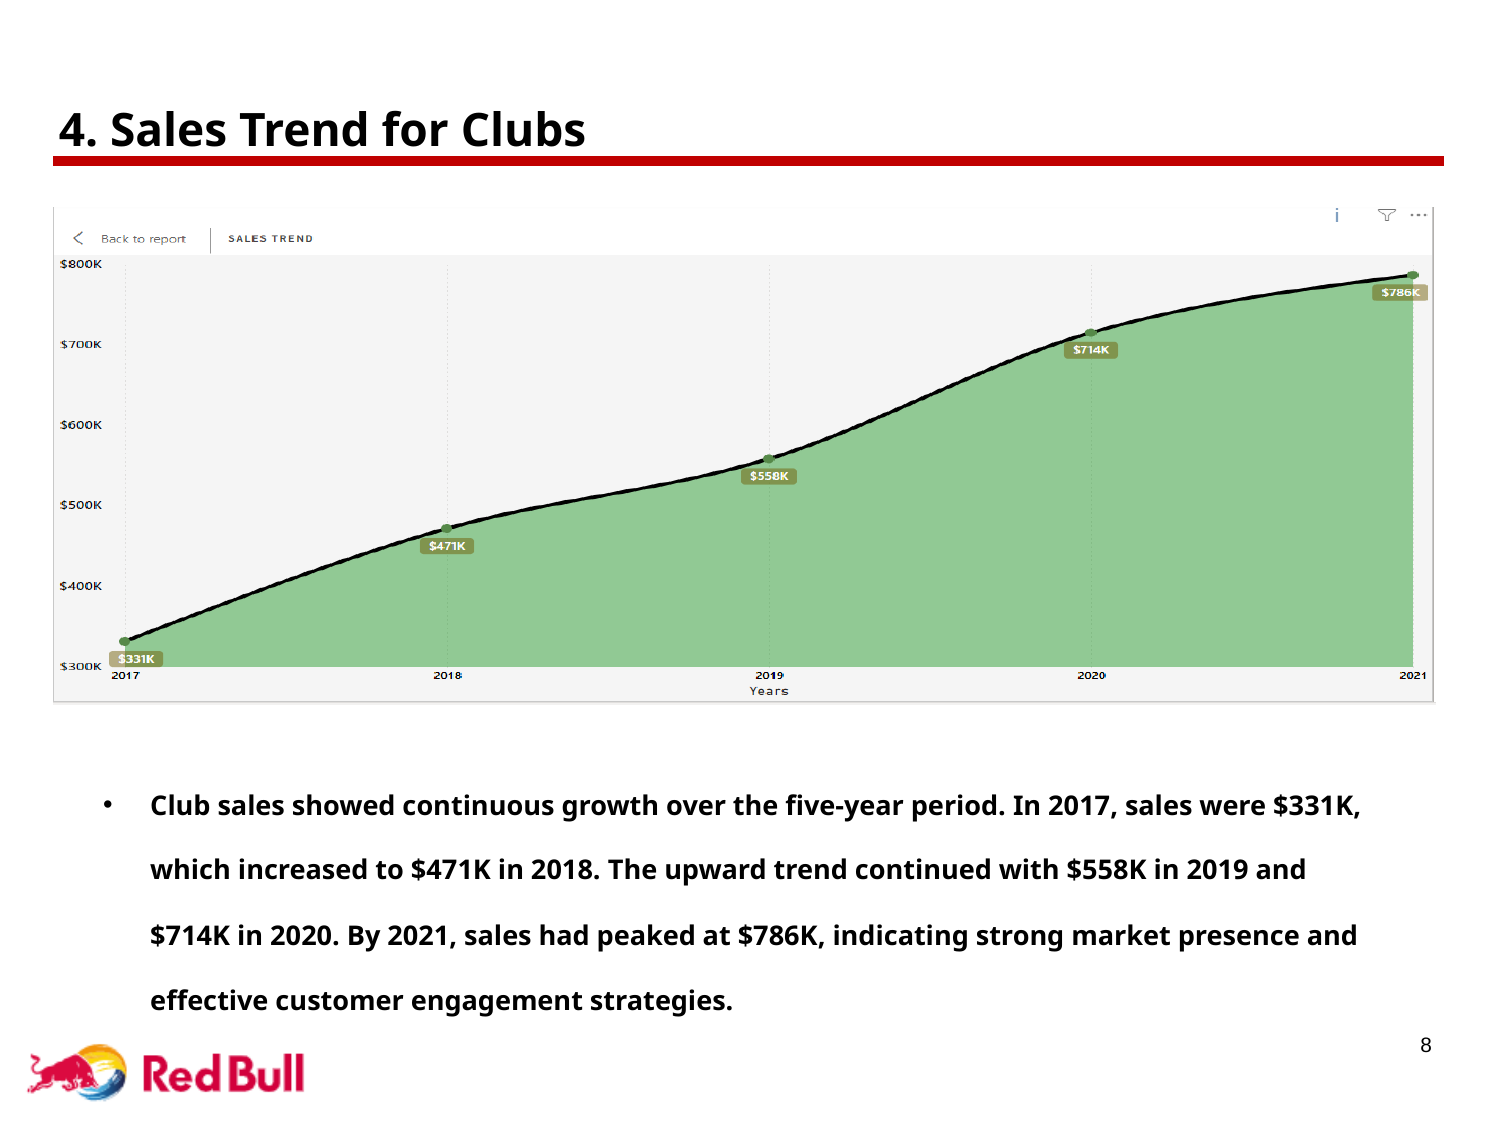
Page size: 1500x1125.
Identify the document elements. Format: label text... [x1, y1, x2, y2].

picture [52, 206, 1436, 705]
text_box Club sales showed continuous growth over the five-year period. In 2017, sales were $331K, which increased to $471K in 2018. The upward trend continued with $558K in 2019 and $714K in 2020. By 2021, sales had peaked at $786K, indicating strong market presence and effective customer engagement strategies. [88, 748, 1400, 1023]
picture [17, 1035, 312, 1108]
title 4. Sales Trend for Clubs [0, 92, 1403, 164]
